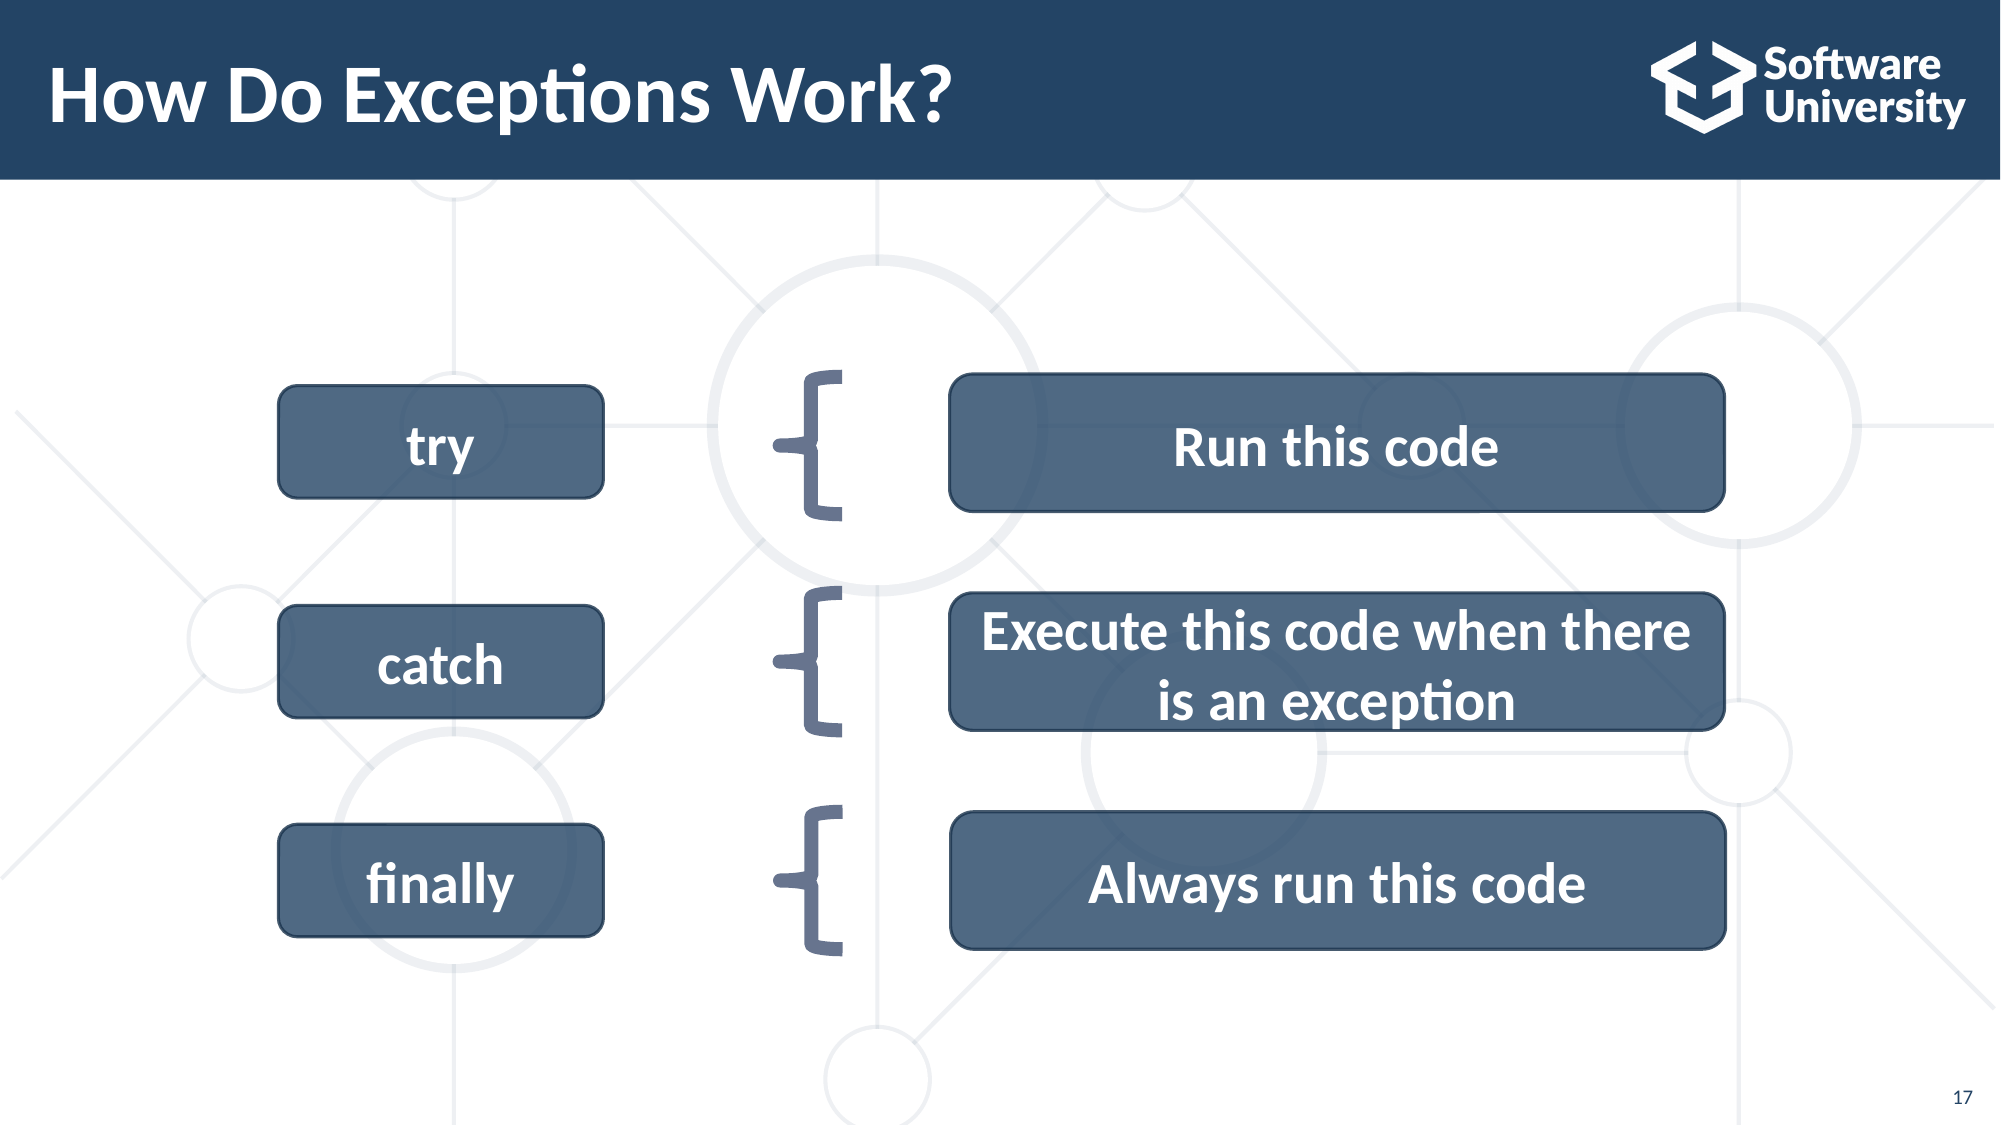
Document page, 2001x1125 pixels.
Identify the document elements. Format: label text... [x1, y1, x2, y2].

title How Do Exceptions Work? [31, 16, 1625, 162]
text_box [778, 592, 843, 732]
slide_number 17 [1927, 1067, 1989, 1117]
text_box [778, 376, 843, 516]
text_box finally [276, 822, 606, 939]
text_box try [276, 383, 606, 501]
picture [1651, 41, 1966, 134]
text_box Execute this code when there is an exception [947, 590, 1727, 733]
text_box catch [276, 603, 606, 721]
text_box Always run this code [948, 809, 1728, 952]
text_box [779, 811, 843, 951]
text_box Run this code [947, 371, 1727, 514]
